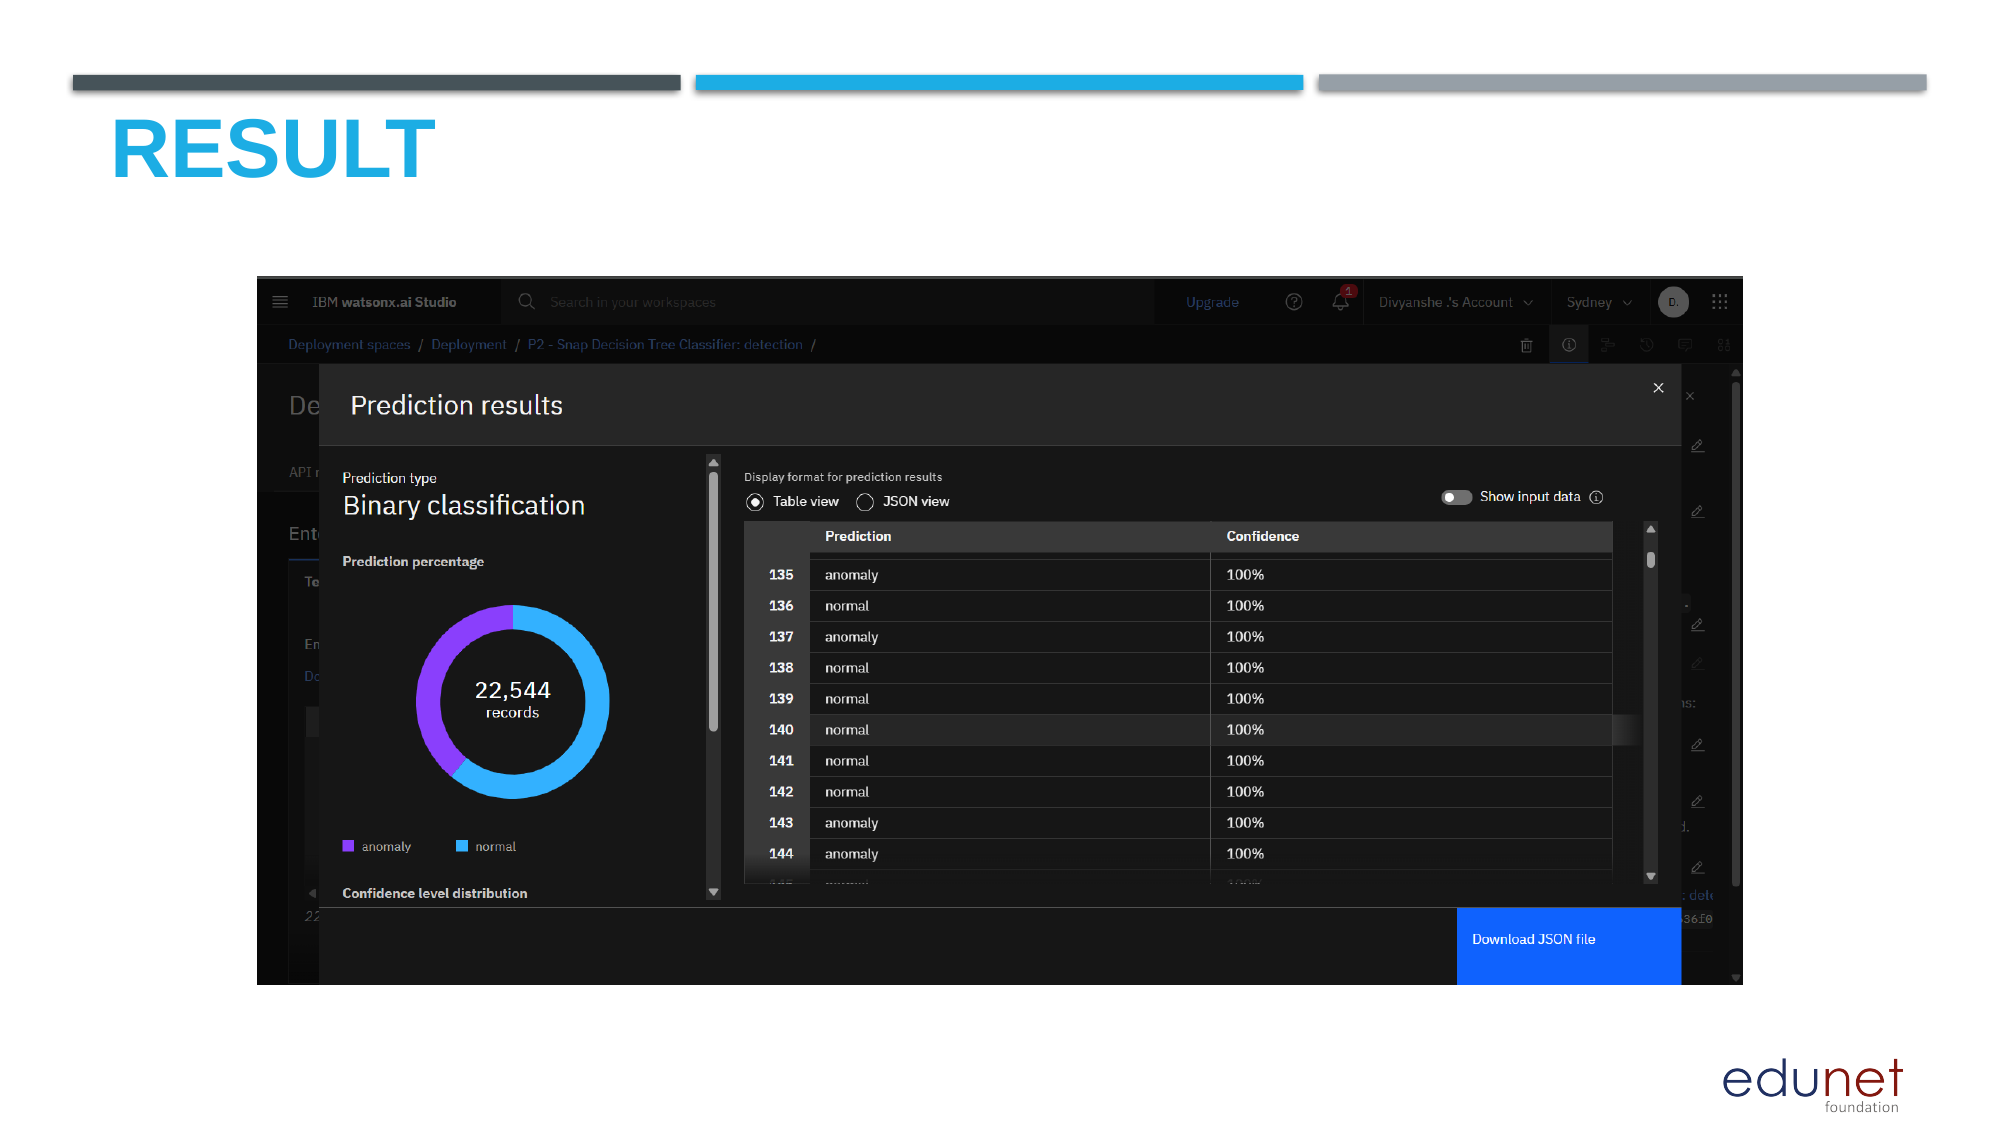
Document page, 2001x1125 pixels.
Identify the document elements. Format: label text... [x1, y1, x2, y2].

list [256, 275, 1744, 985]
picture [1719, 1056, 1905, 1116]
title Result [95, 115, 1905, 203]
